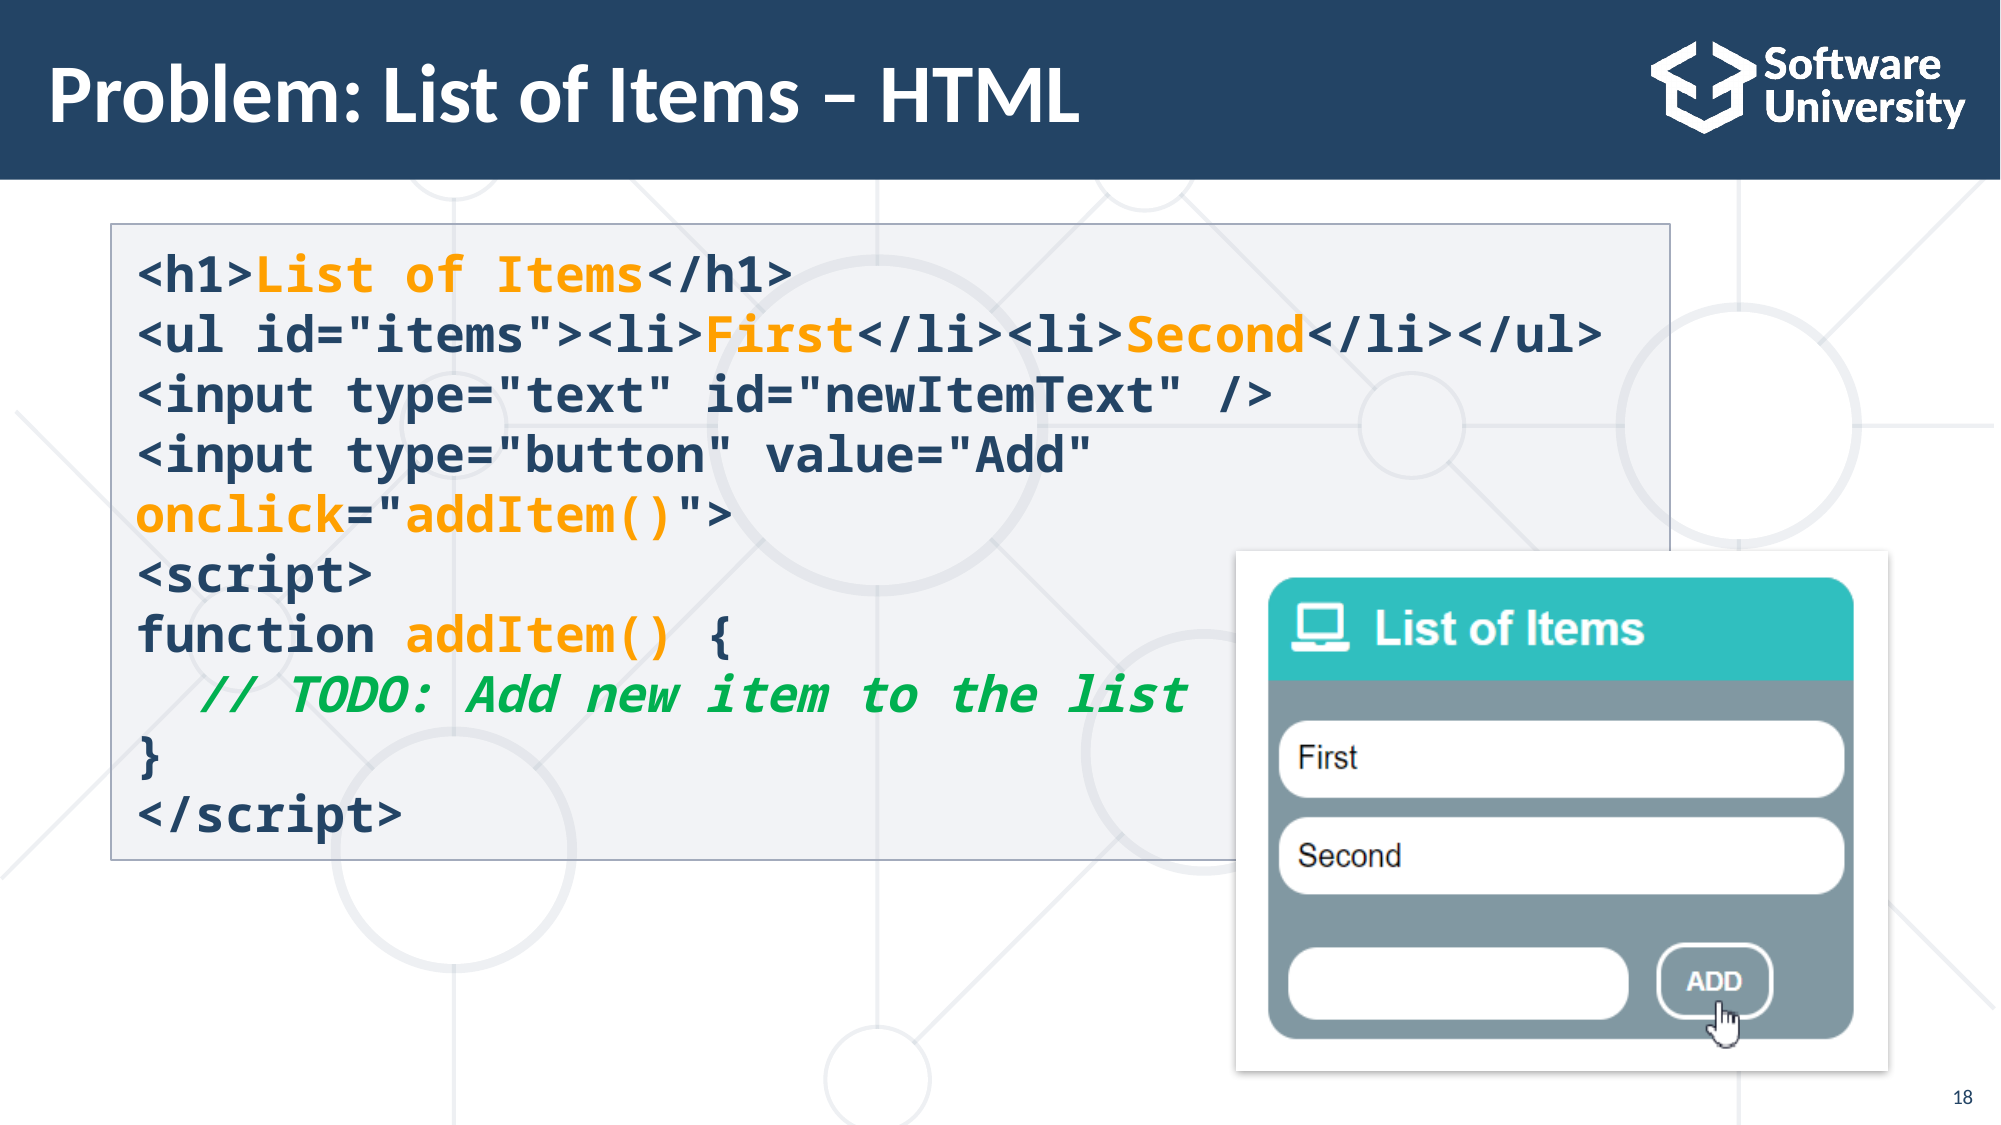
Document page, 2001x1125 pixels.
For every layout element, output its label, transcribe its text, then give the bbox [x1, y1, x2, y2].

title Problem: List of Items – HTML [31, 16, 1625, 162]
text_box <h1>List of Items</h1> <ul id="items"><li>First</li><li>Second</li></ul> <input type="text" id="newItemText" /> <input type="button" value="Add" onclick="addItem()"> <script> function addItem() { // TODO: Add new item to the list } </script> [111, 224, 1670, 860]
picture [1250, 565, 1874, 1057]
slide_number 18 [1927, 1067, 1989, 1117]
picture [1651, 41, 1966, 134]
